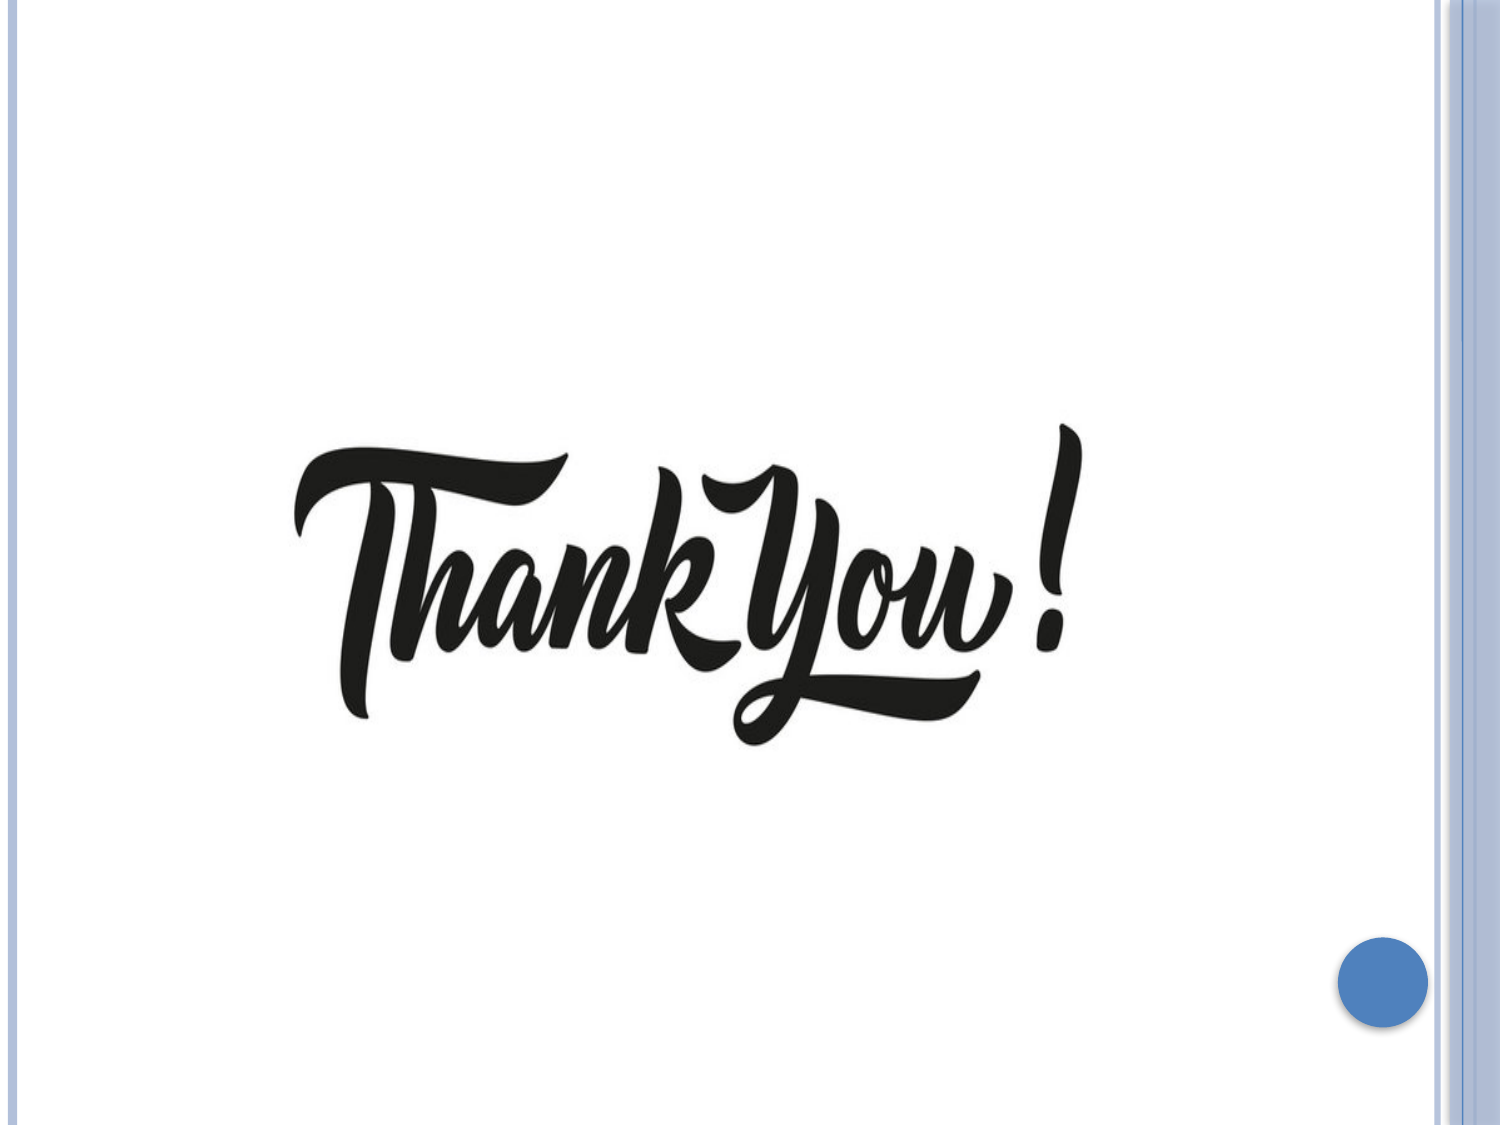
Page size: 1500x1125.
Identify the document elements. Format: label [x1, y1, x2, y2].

list [158, 274, 1217, 888]
